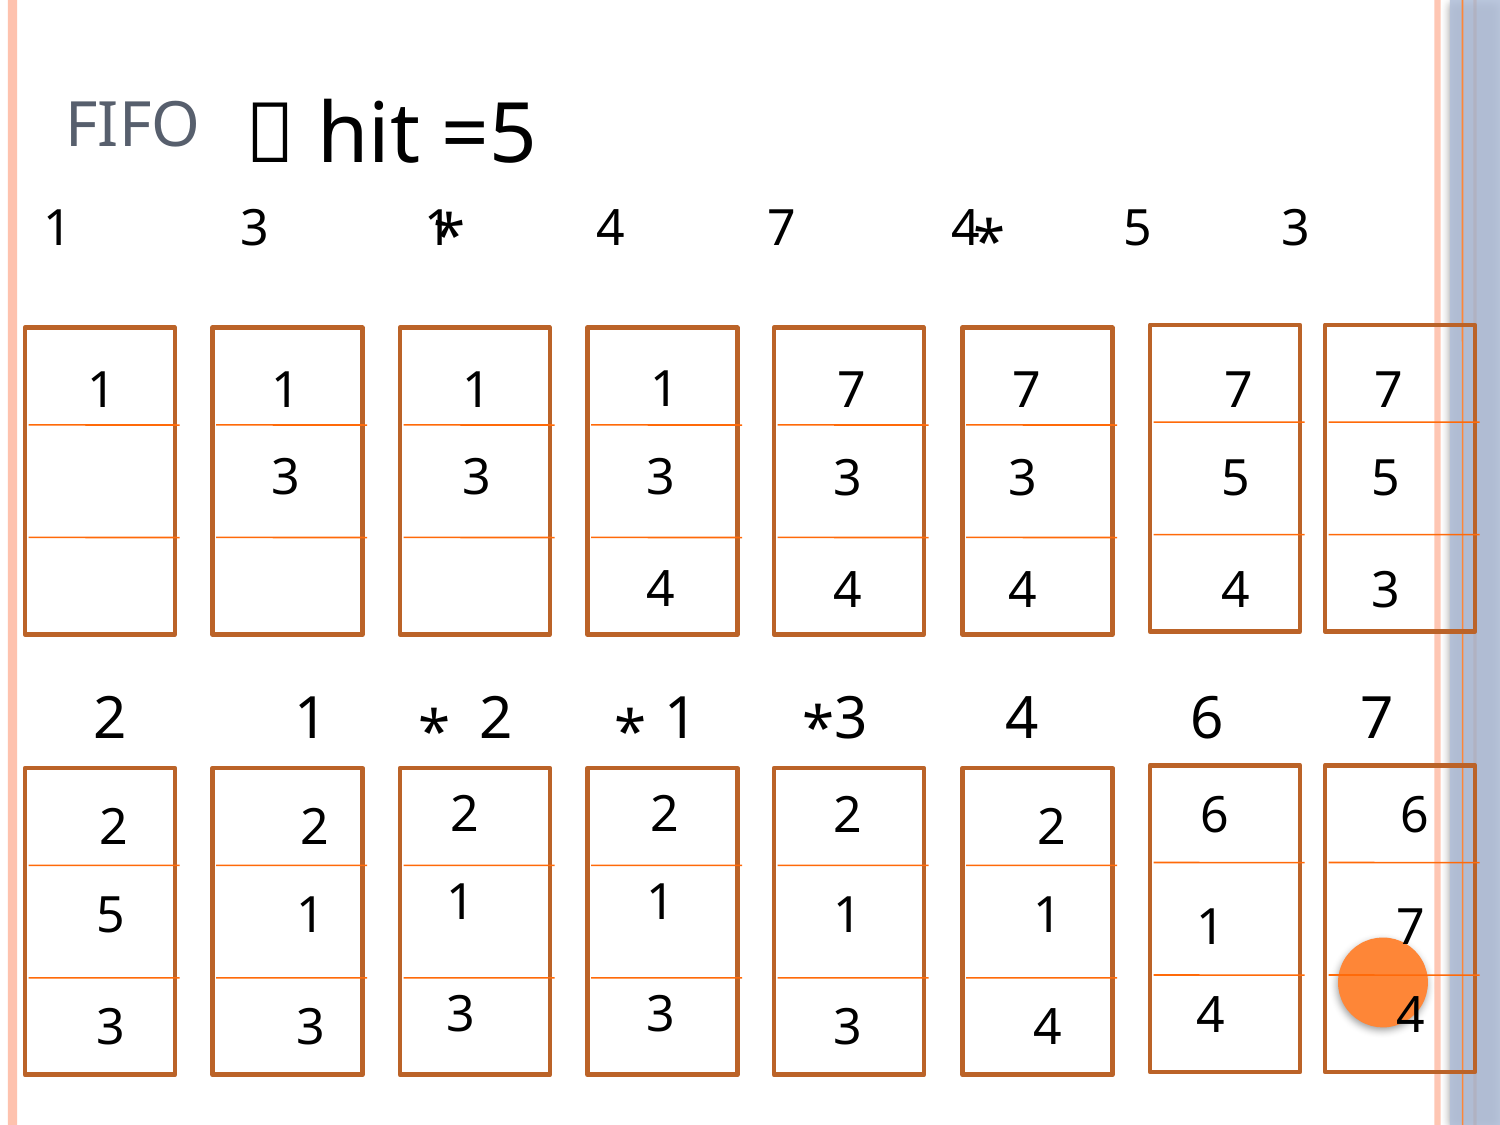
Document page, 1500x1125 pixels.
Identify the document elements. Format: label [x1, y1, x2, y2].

text_box [585, 326, 743, 637]
text_box [772, 326, 929, 637]
text_box [230, 71, 1048, 187]
text_box [210, 326, 368, 637]
text_box [63, 673, 1412, 1077]
text_box [960, 766, 1125, 1077]
title [50, 0, 318, 167]
text_box [1148, 323, 1313, 634]
text_box [1323, 763, 1488, 1074]
text_box [958, 197, 1034, 282]
text_box [949, 326, 1118, 637]
text_box [23, 326, 180, 637]
text_box [418, 190, 494, 276]
list [28, 187, 1442, 300]
text_box [398, 326, 555, 637]
text_box [1137, 763, 1305, 1074]
text_box [23, 766, 188, 1077]
text_box [1312, 323, 1480, 634]
